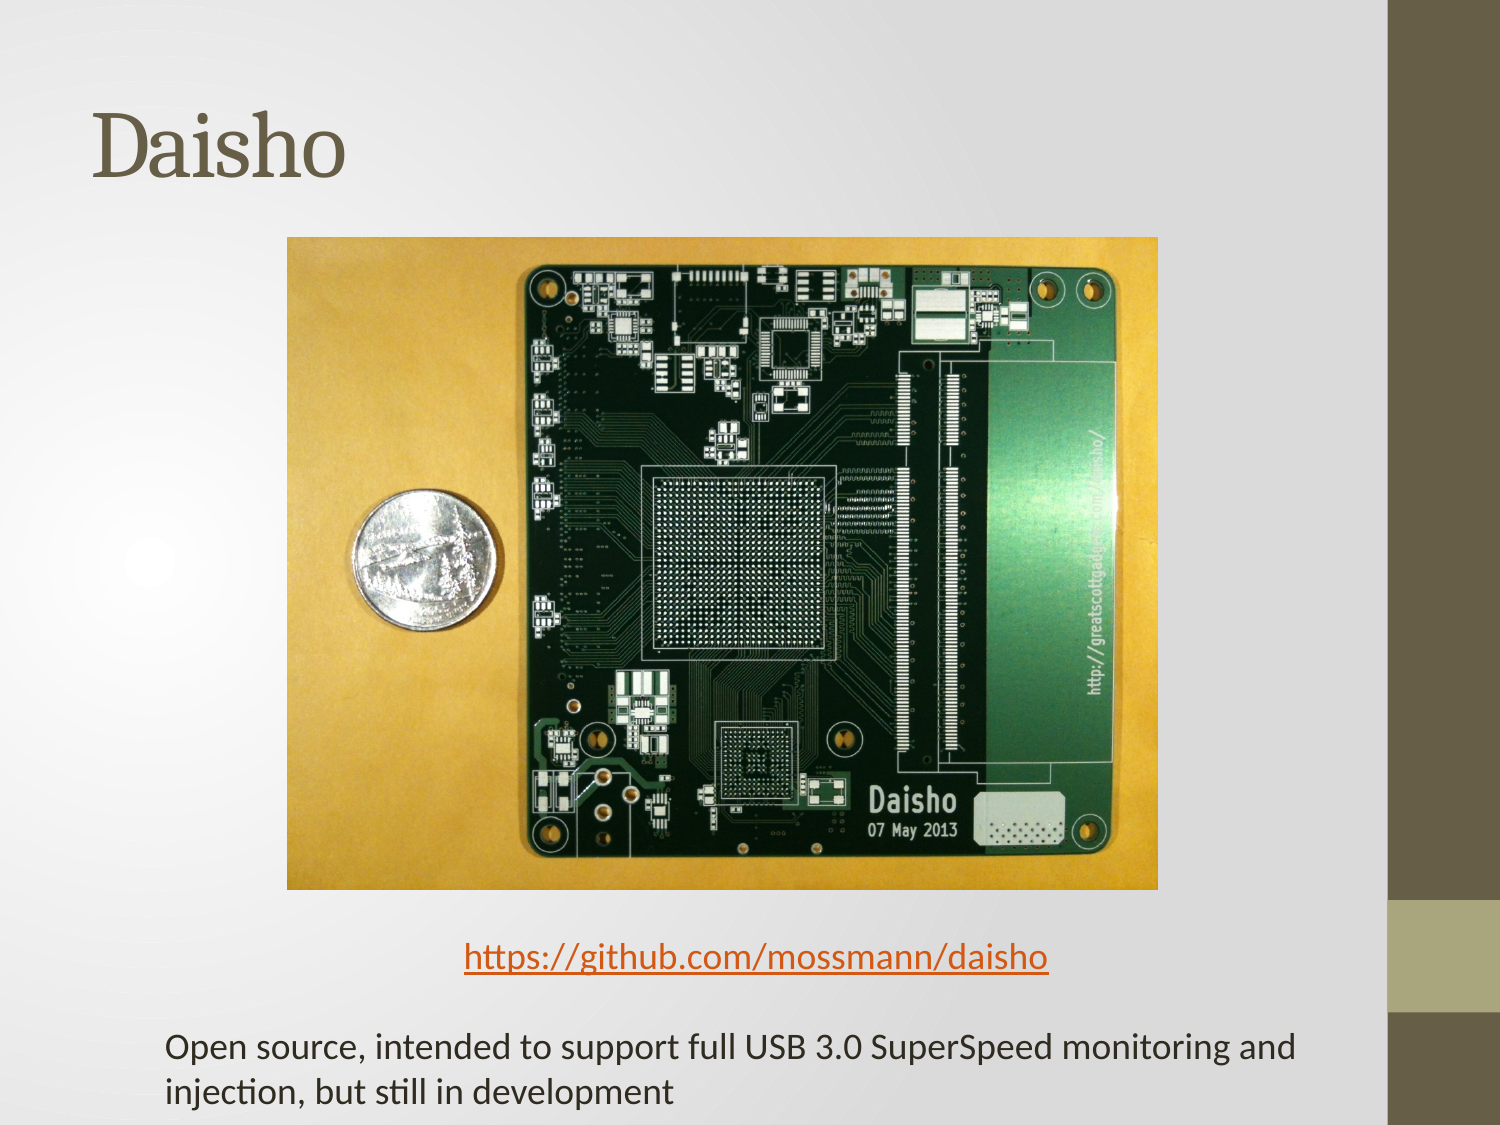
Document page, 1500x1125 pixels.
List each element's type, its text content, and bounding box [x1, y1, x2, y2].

text_box https://github.com/mossmann/daisho Open source, intended to support full USB 3.0 SuperSpeed monitoring and injection, but still in development [149, 924, 1363, 1120]
title Daisho [75, 45, 1325, 233]
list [286, 236, 1158, 891]
